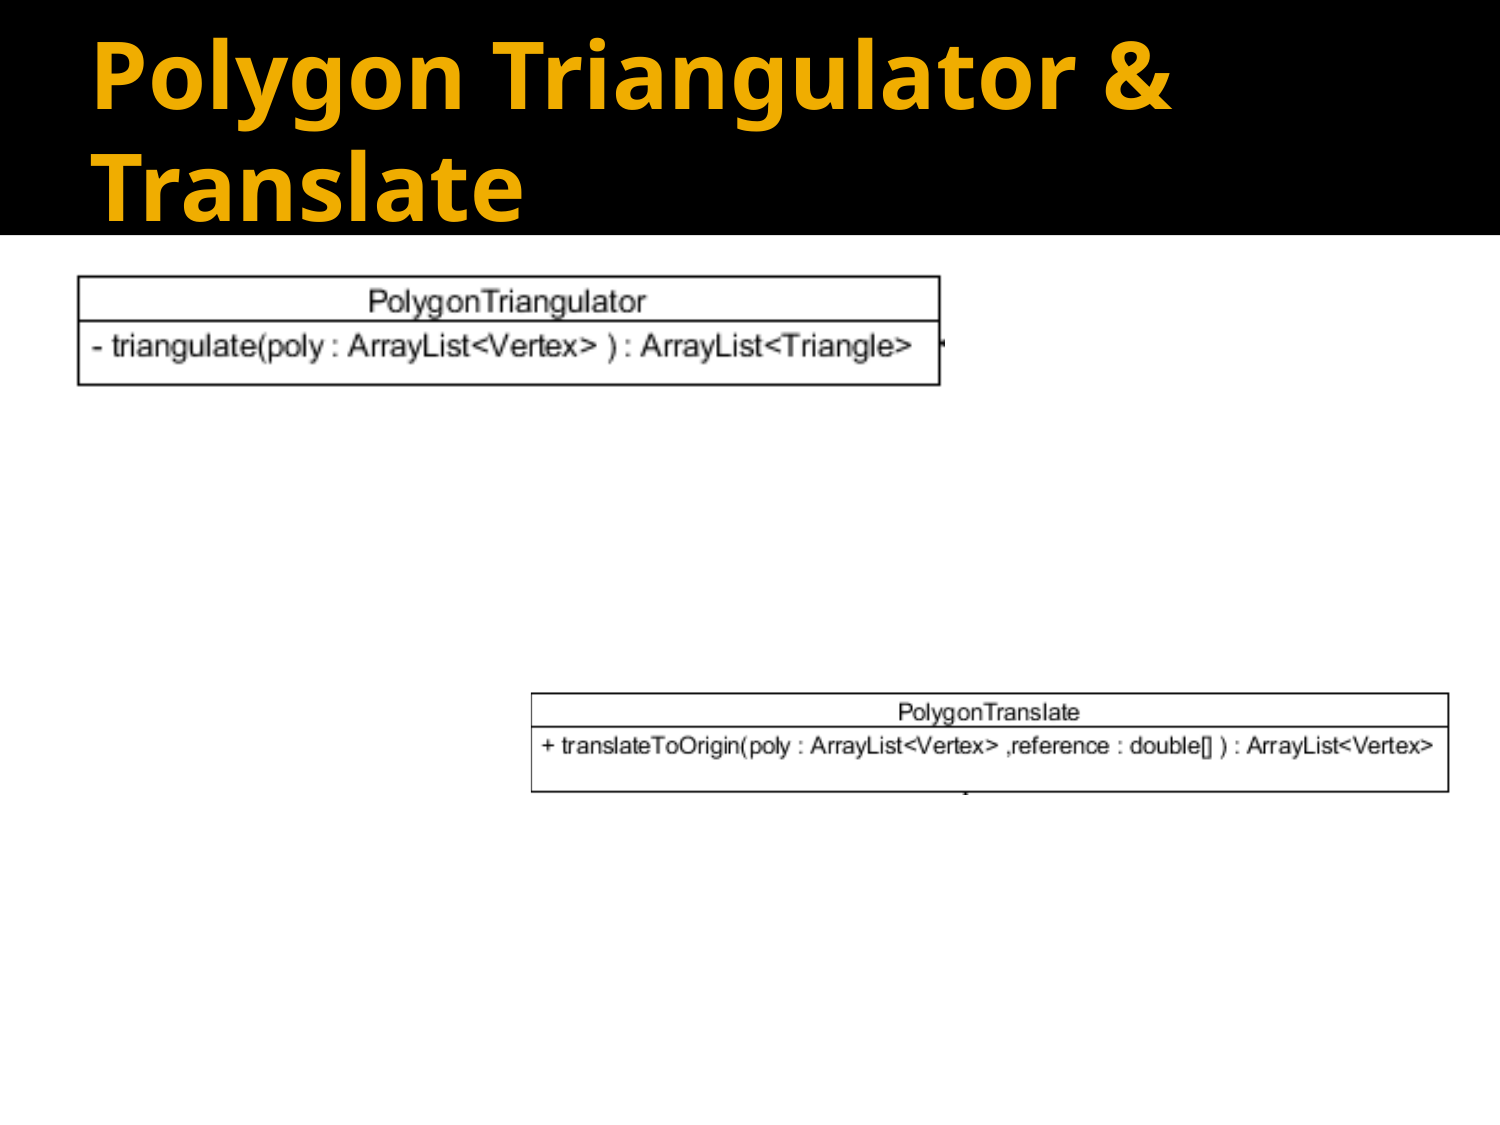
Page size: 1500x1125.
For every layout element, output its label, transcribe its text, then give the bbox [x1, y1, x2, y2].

picture [530, 685, 1457, 795]
picture [74, 267, 946, 390]
text_box [74, 291, 1425, 1050]
text_box Polygon Triangulator & Translate [74, 25, 1425, 231]
